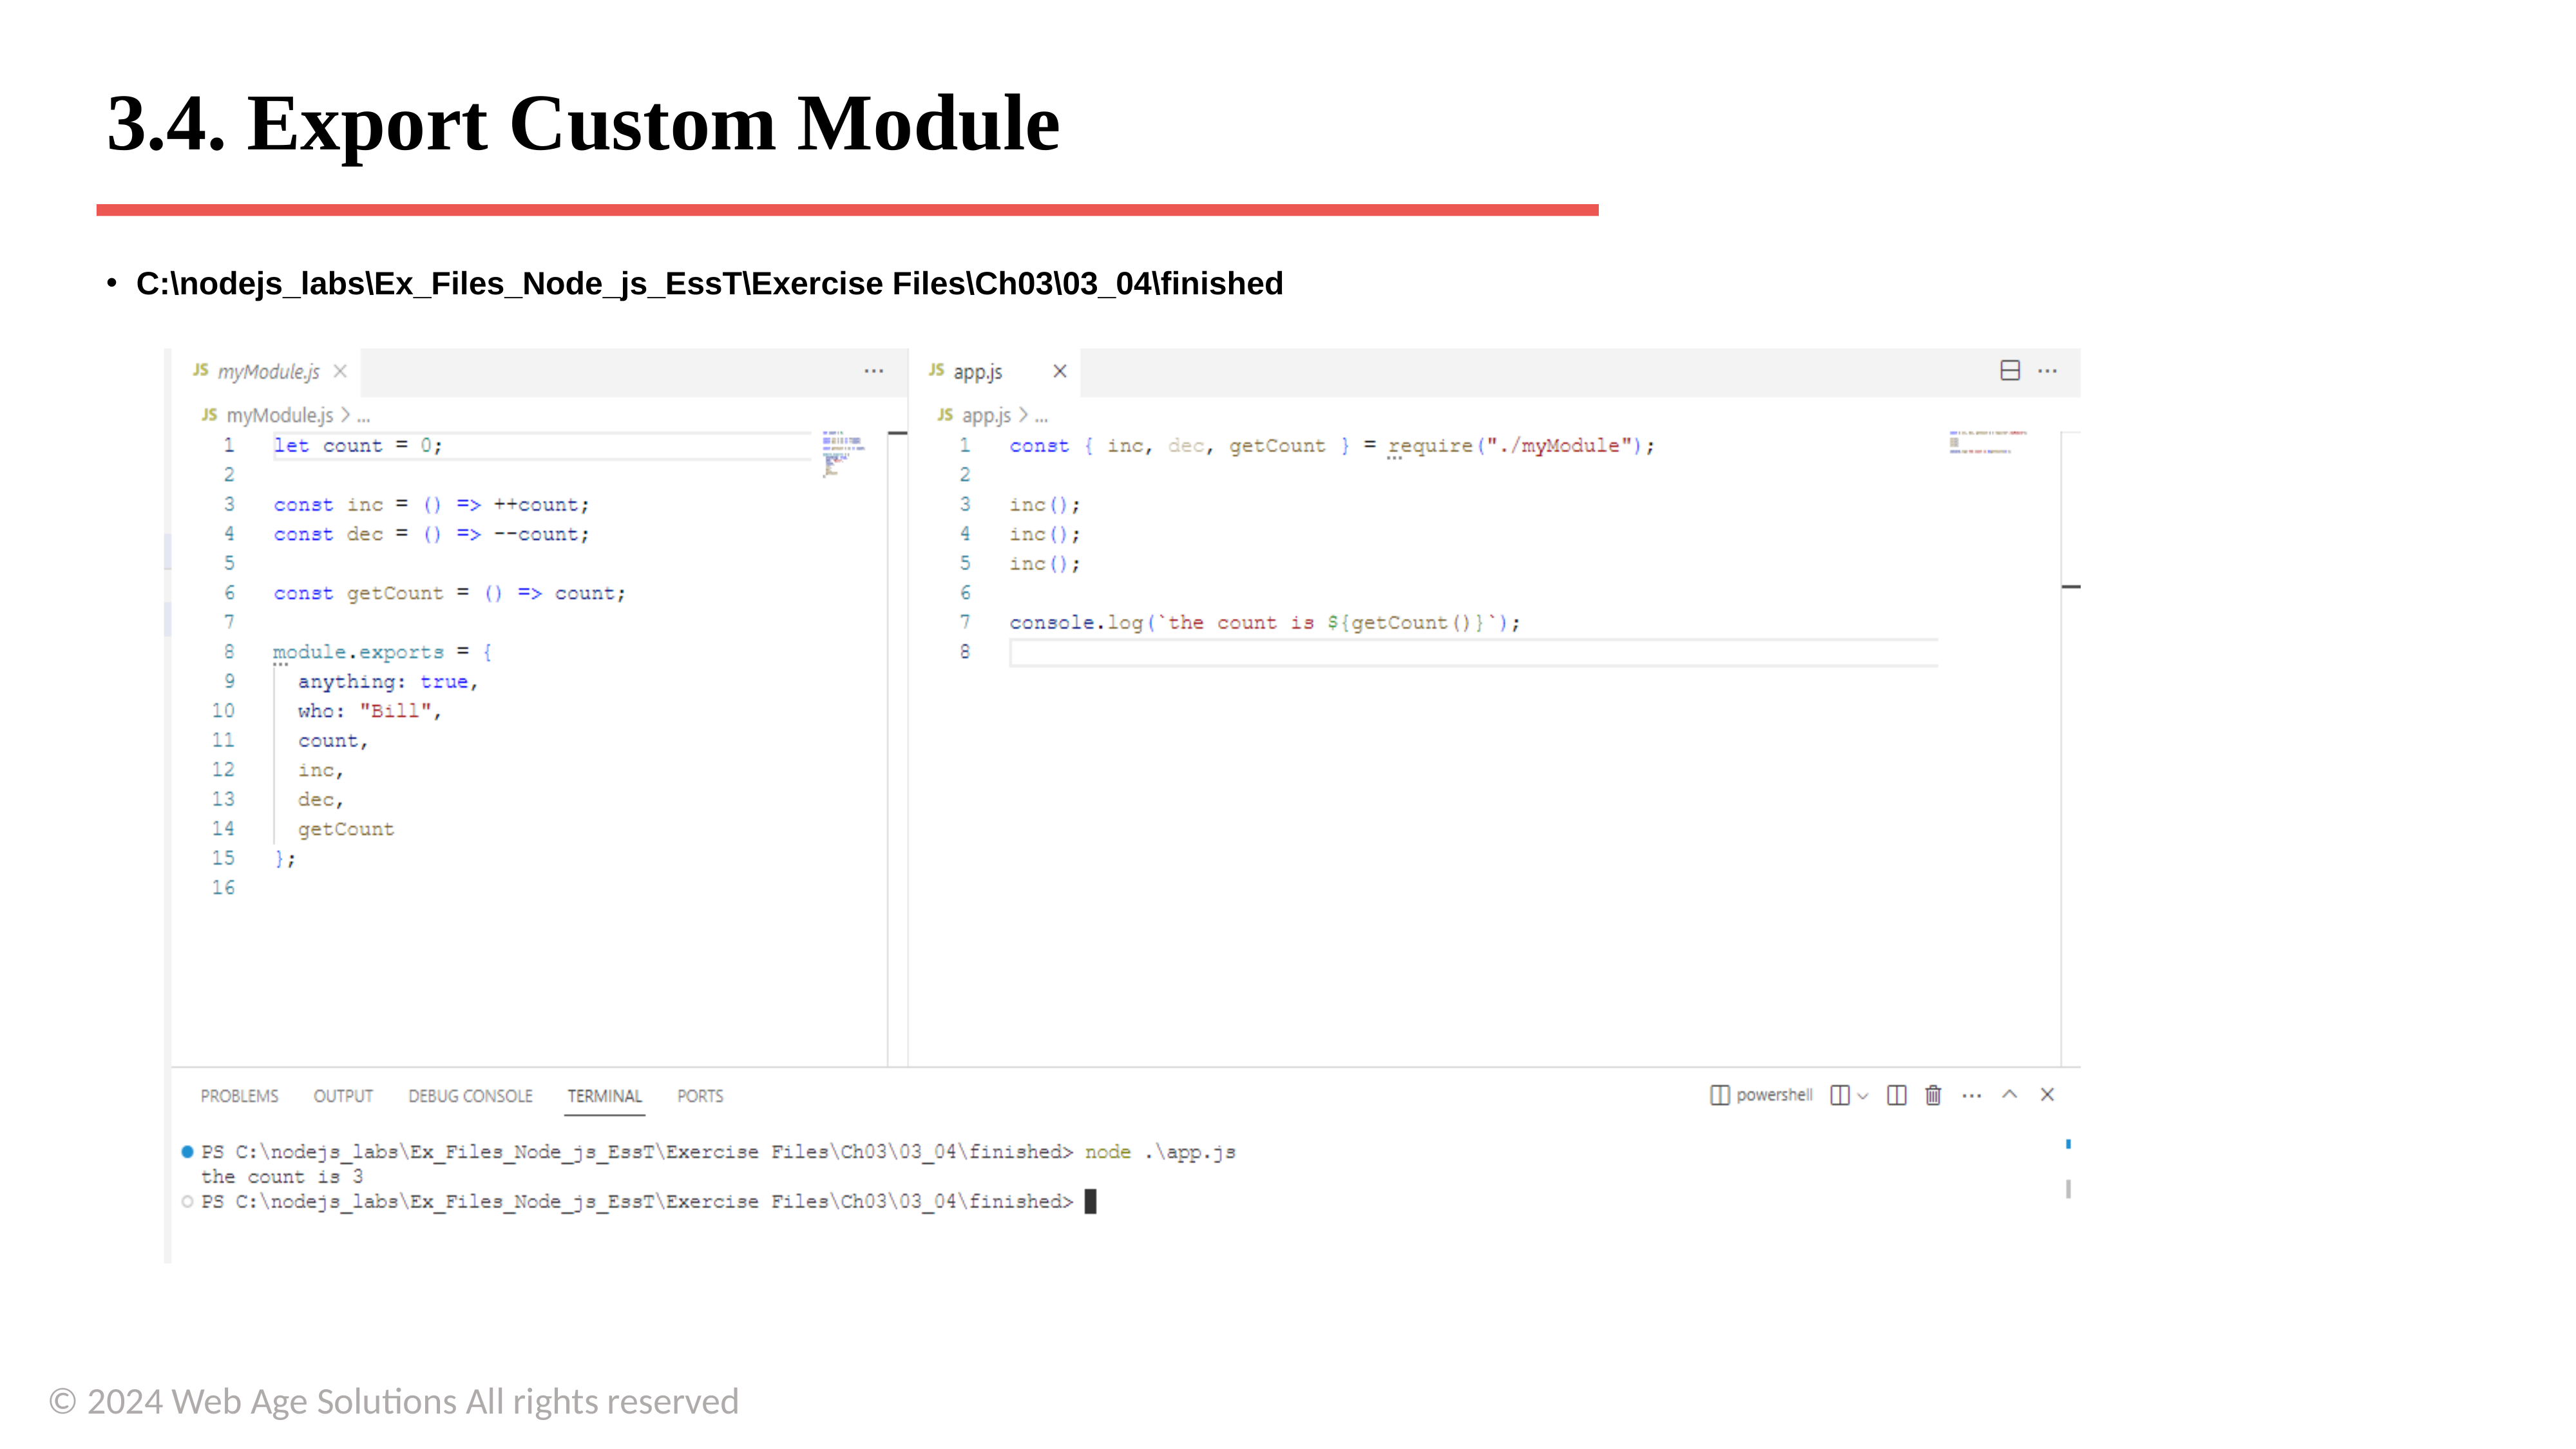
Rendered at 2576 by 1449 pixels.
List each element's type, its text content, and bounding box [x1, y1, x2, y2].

text_box [96, 204, 1599, 217]
text_box © 2024 Web Age Solutions All rights reserved [38, 1372, 1100, 1449]
text_box C:\nodejs_labs\Ex_Files_Node_js_EssT\Exercise Files\Ch03\03_04\finished [97, 258, 1730, 307]
title 3.4. Export Custom Module [97, 49, 1613, 198]
picture [164, 348, 2081, 1264]
